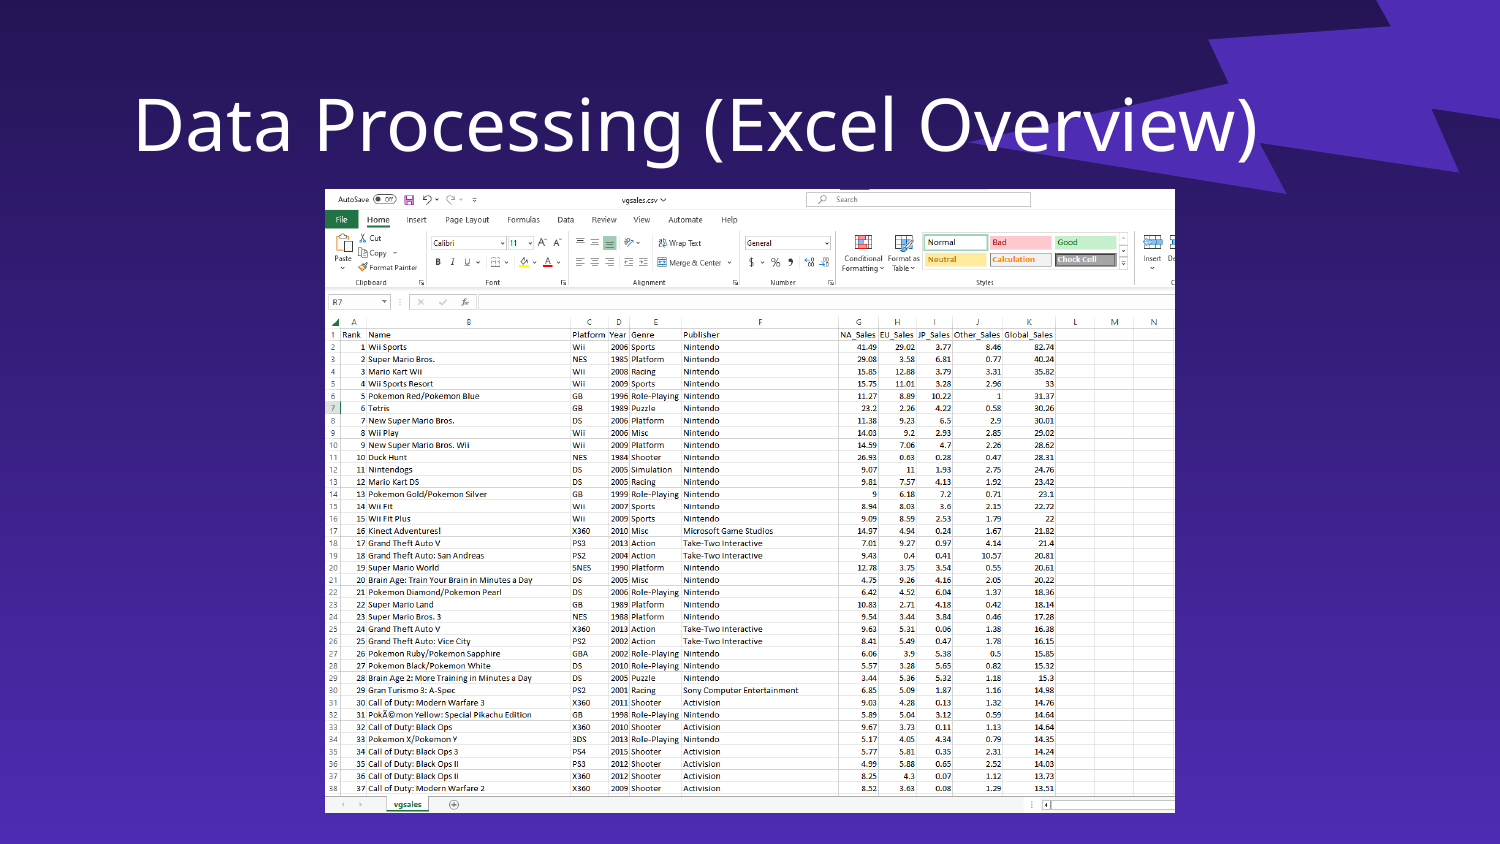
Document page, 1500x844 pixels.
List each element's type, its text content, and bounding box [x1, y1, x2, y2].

title Data Processing (Excel Overview) [117, 63, 1383, 161]
picture [324, 189, 1175, 814]
